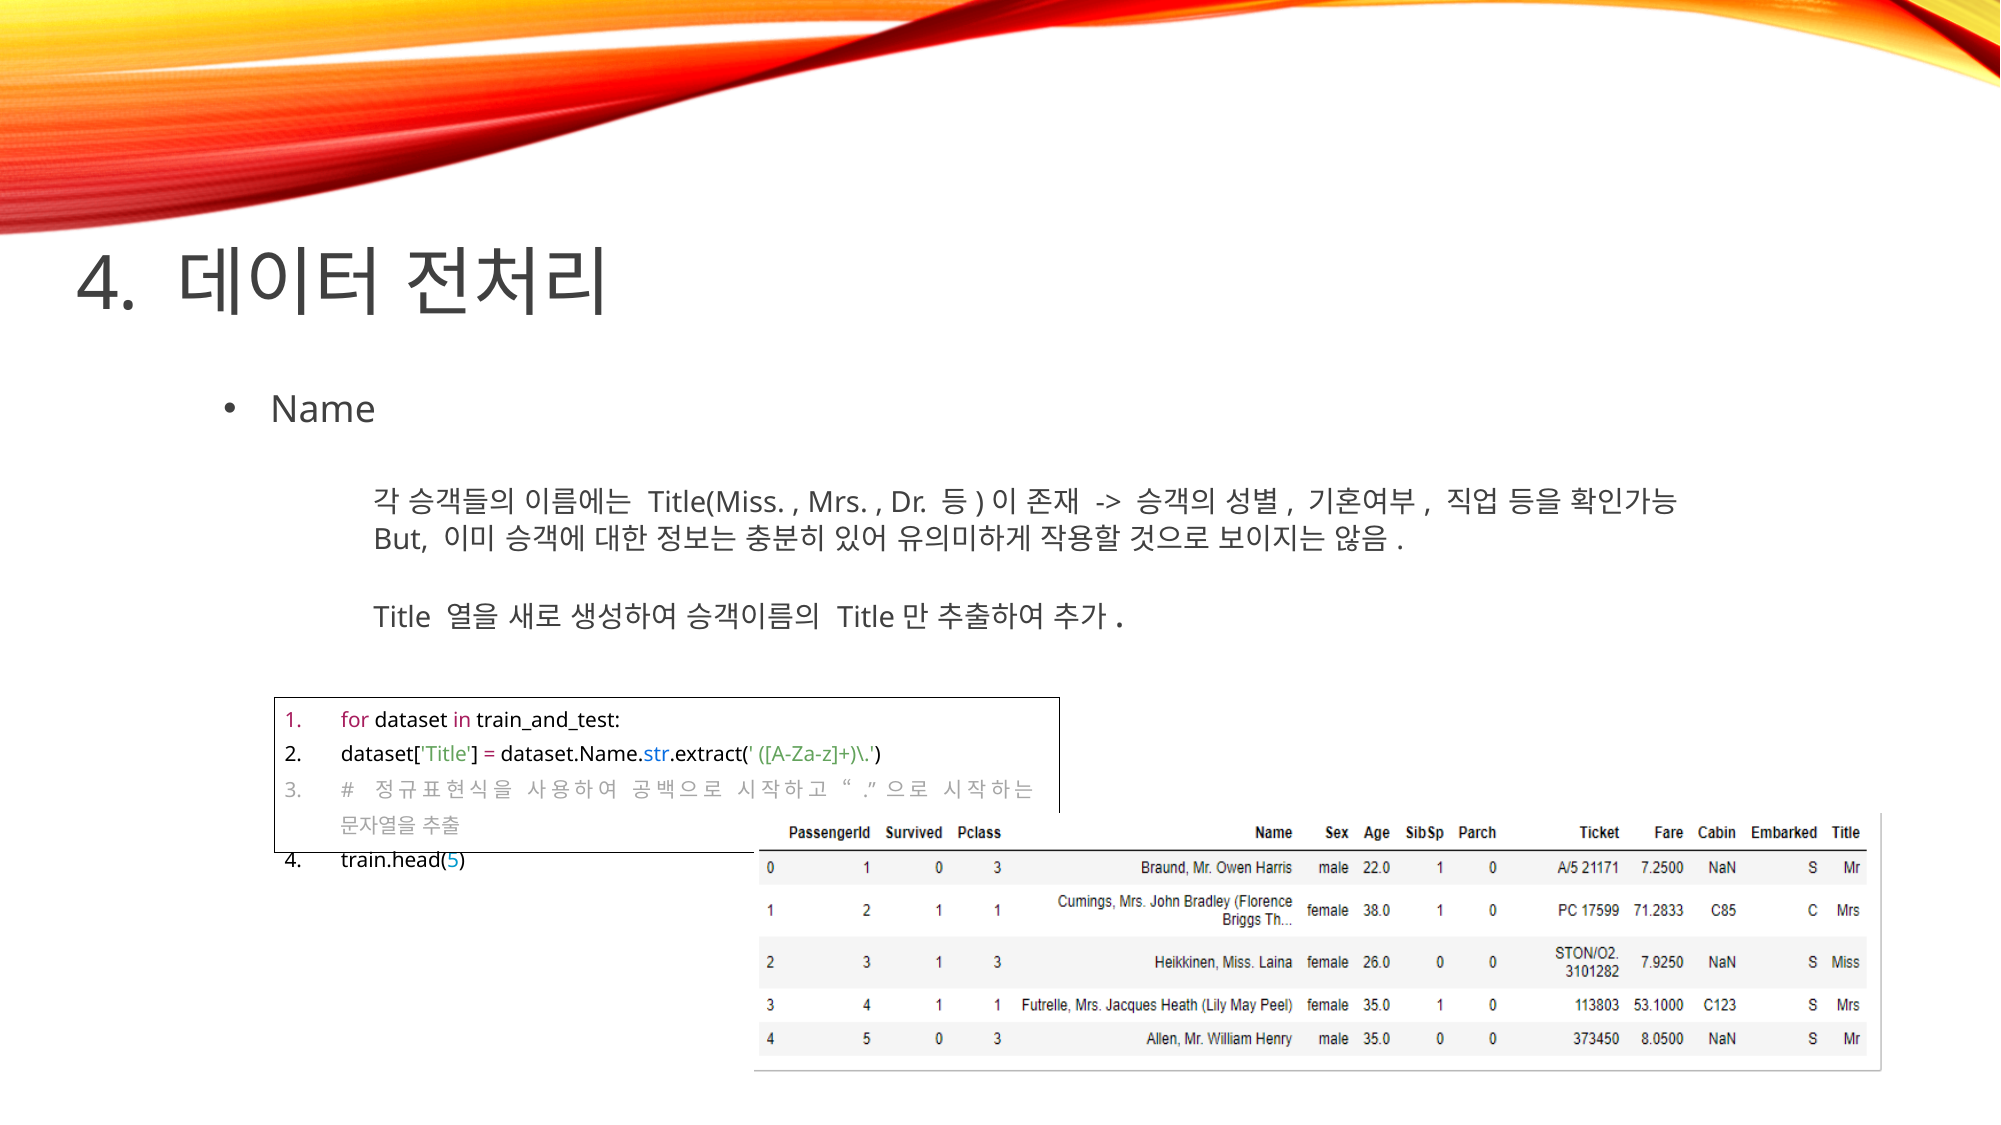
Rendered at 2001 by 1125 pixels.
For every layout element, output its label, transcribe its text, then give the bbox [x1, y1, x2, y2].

table_header for dataset in train_and_test: dataset['Title'] = dataset.Name.str.extract(' ([A-Za-z]+)\.') # 정규표현식을 사용하여 공백으로 시작하고 “.”으로 시작하는 문자열을 추출 train.head(5) [275, 698, 1059, 852]
picture [753, 813, 1892, 1078]
text_box 4. 데이터 전처리 [61, 227, 1000, 333]
picture [0, 0, 2000, 237]
text_box Name 각 승객들의 이름에는 Title(Miss. , Mrs. , Dr. 등)이 존재 -> 승객의 성별, 기혼여부, 직업 등을 확인가능 But, 이미 승객에 대한 정보는 충분히 있어 유의미하게 작용할 것으로 보이지는 않음. Title 열을 새로 생성하여 승객이름의 Title만 추출하여 추가. [208, 377, 1879, 643]
